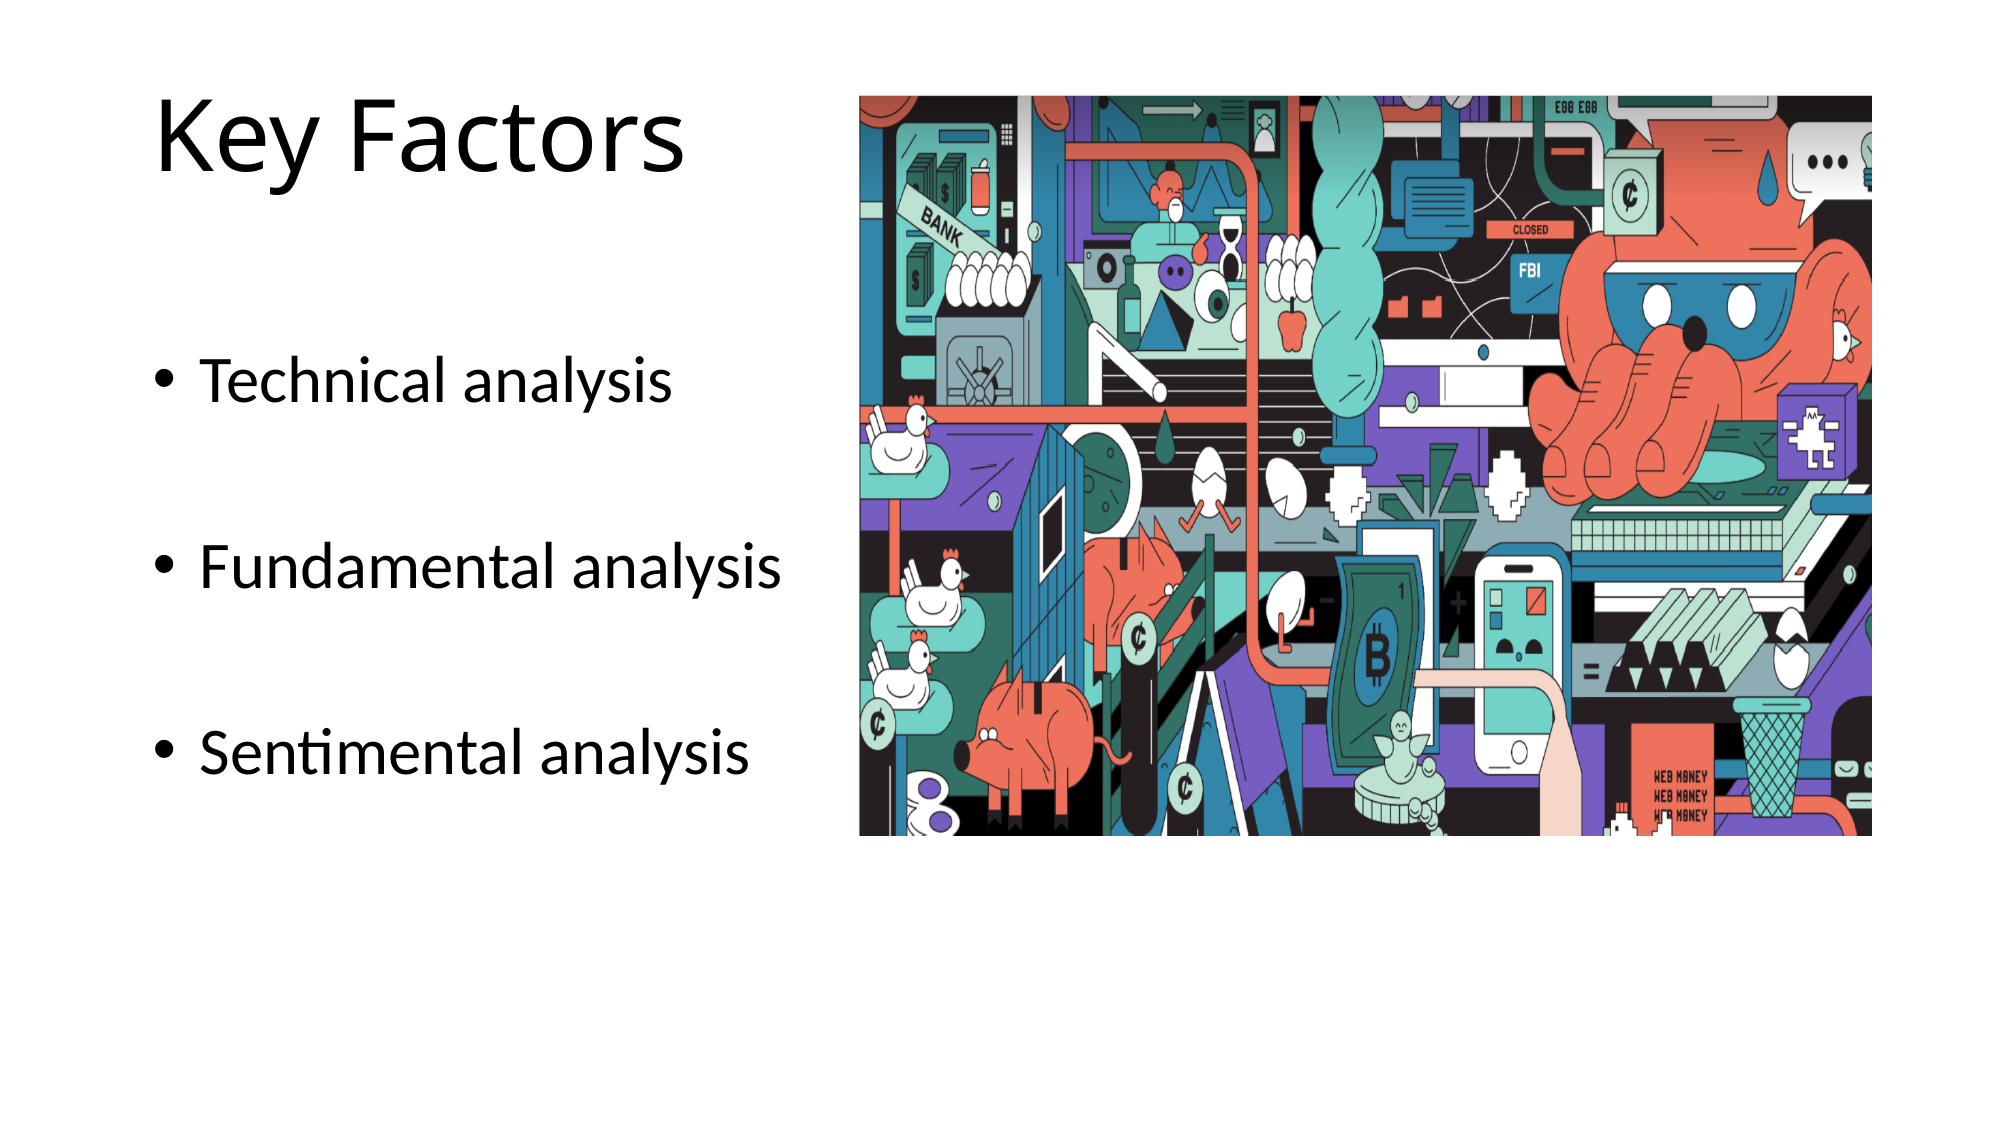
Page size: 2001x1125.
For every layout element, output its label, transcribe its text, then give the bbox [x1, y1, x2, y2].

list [859, 95, 1872, 836]
title Key Factors [137, 95, 783, 201]
list Technical analysis Fundamental analysis Sentimental analysis [137, 337, 838, 963]
